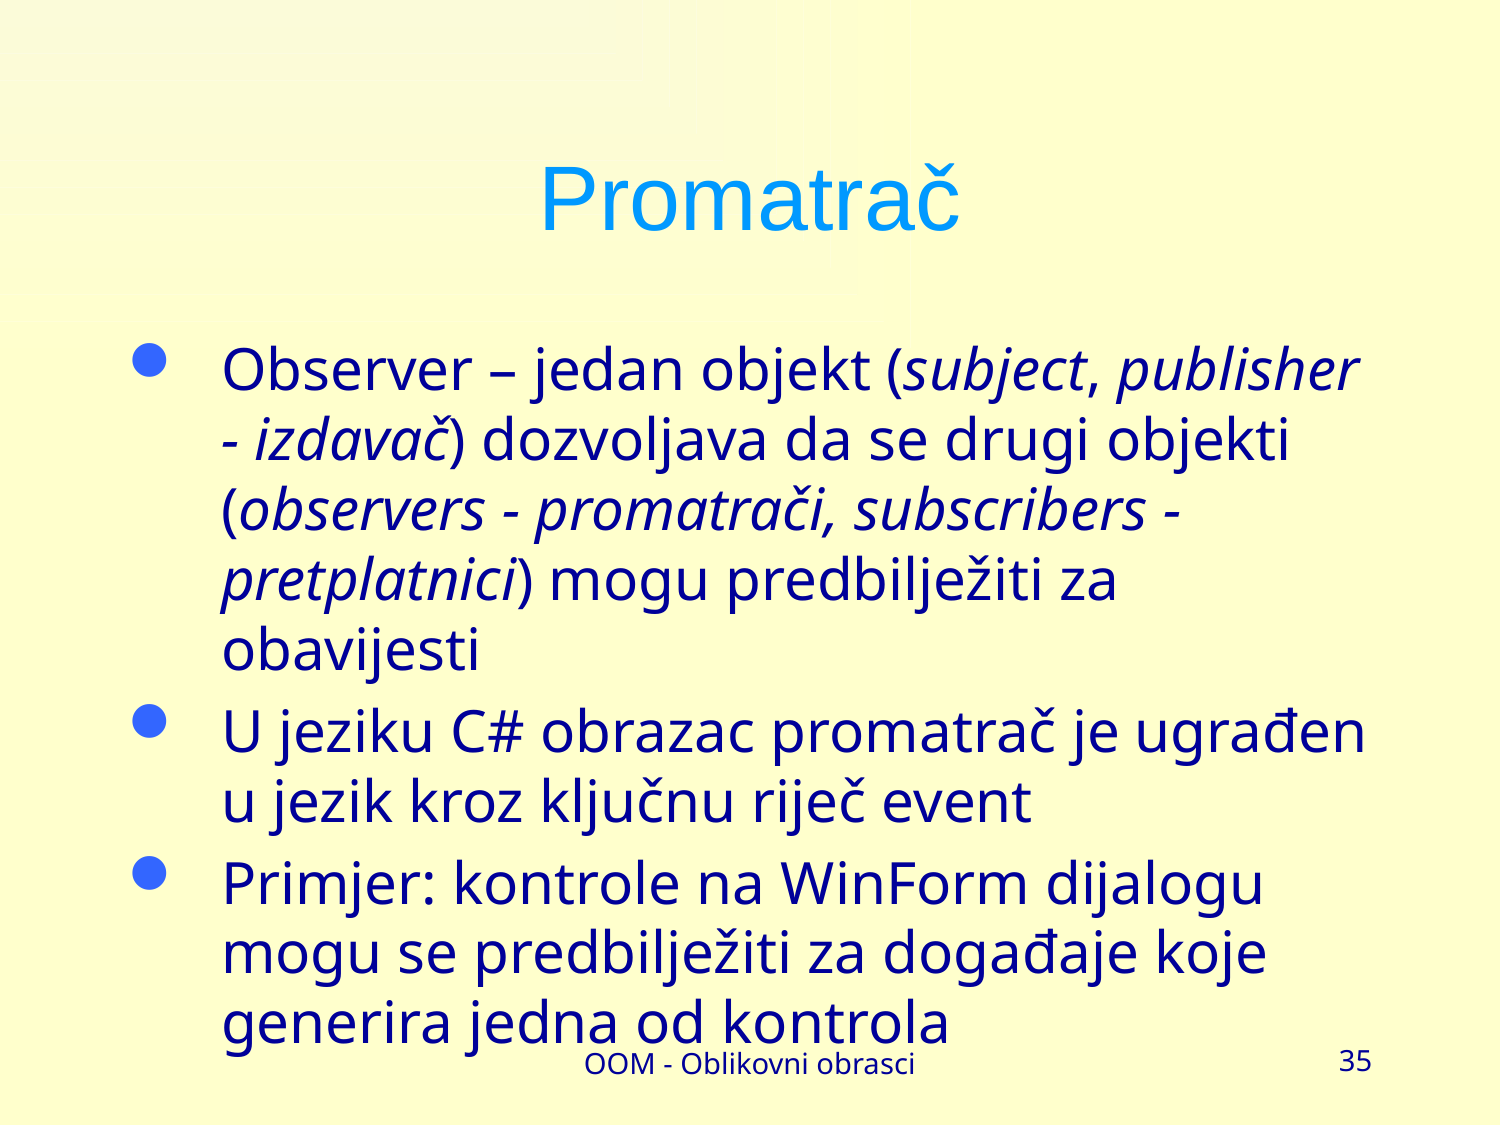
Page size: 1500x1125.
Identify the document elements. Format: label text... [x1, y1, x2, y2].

title Promatrač [112, 99, 1388, 288]
list Observer – jedan objekt (subject, publisher - izdavač) dozvoljava da se drugi objekti (observers - promatrači, subscribers - pretplatnici) mogu predbilježiti za obavijesti U jeziku C# obrazac promatrač je ugrađen u jezik kroz ključnu riječ event Primjer: kontrole na WinForm dijalogu mogu se predbilježiti za događaje koje generira jedna od kontrola [112, 324, 1388, 1000]
slide_number 35 [1074, 1024, 1388, 1101]
footer OOM - Oblikovni obrasci [512, 1024, 988, 1101]
